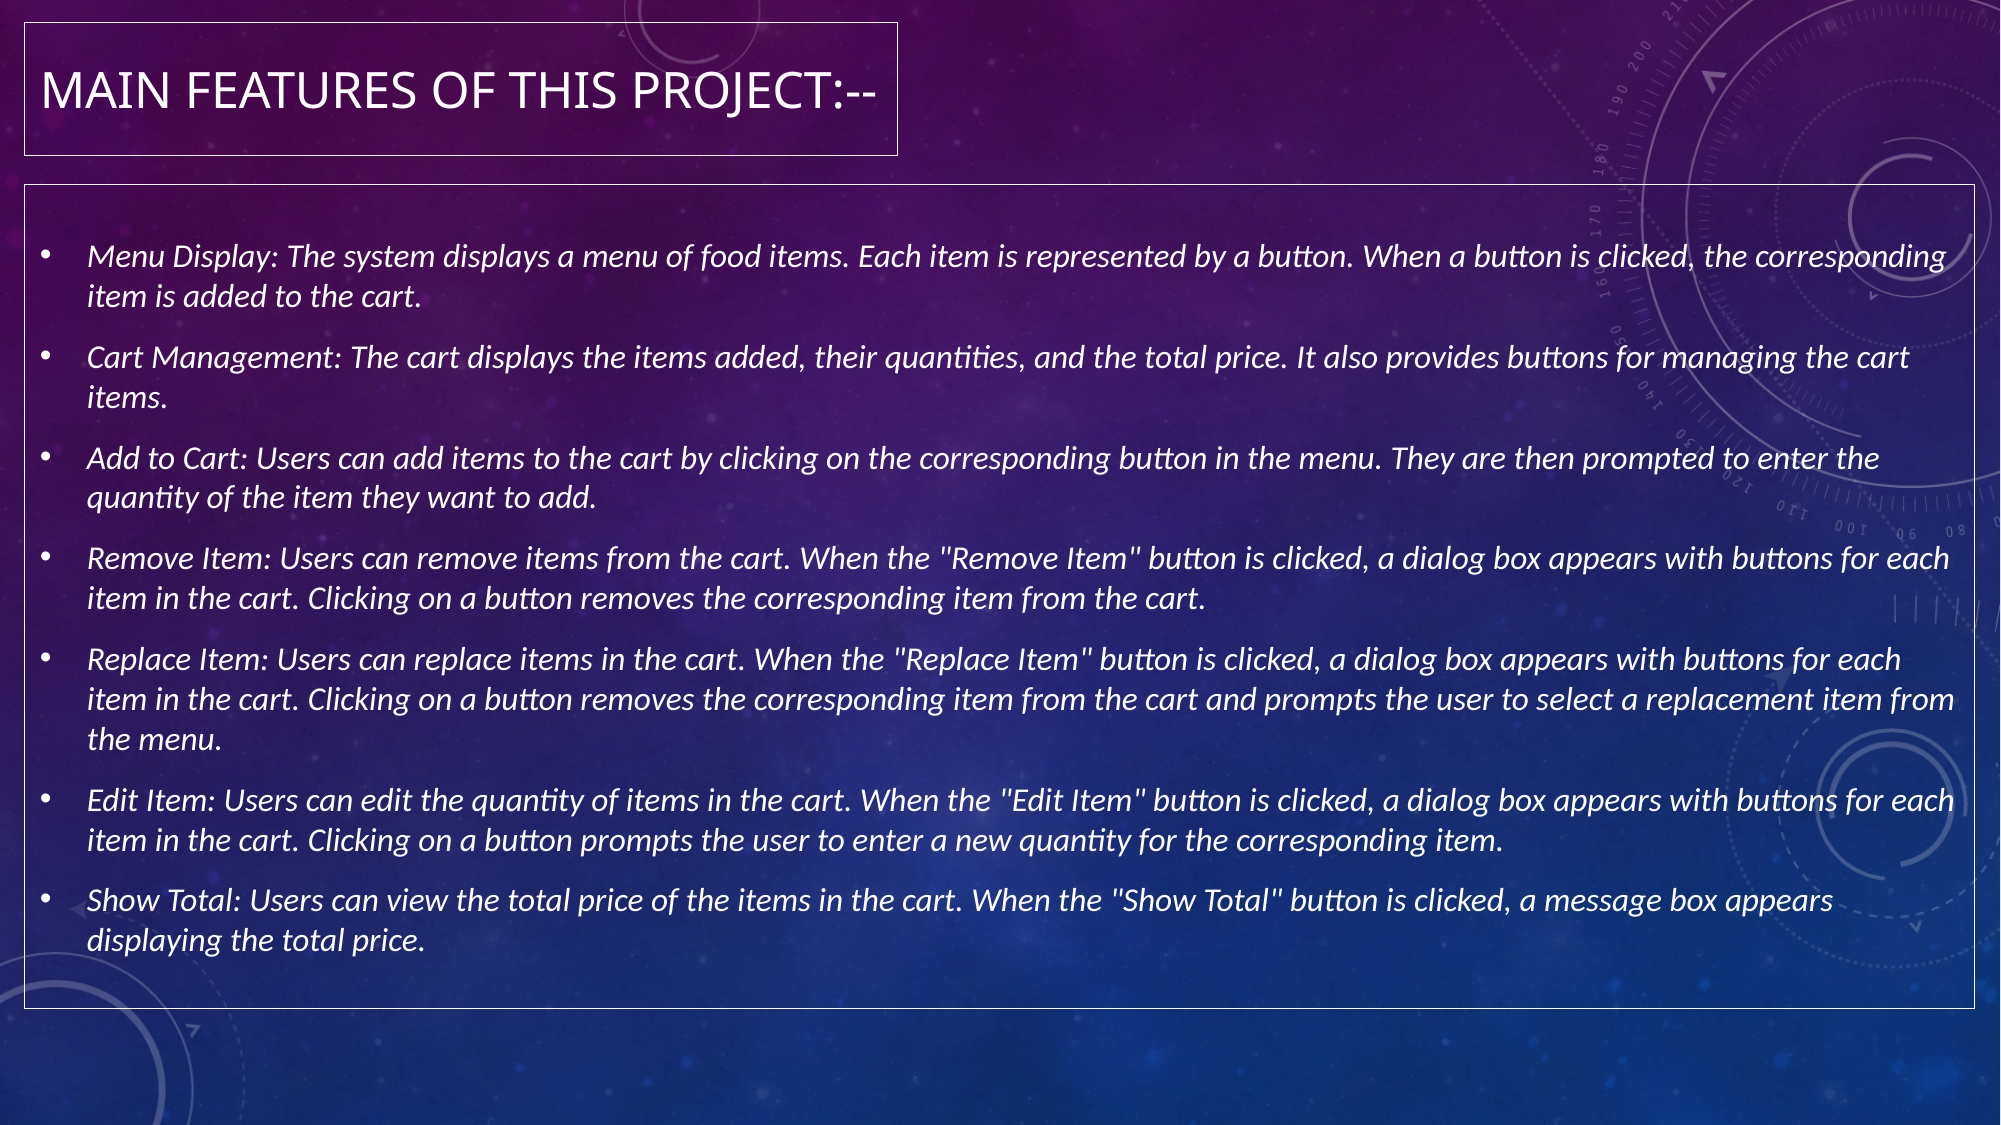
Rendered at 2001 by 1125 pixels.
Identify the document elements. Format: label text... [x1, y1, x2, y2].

list Menu Display: The system displays a menu of food items. Each item is represented by a button. When a button is clicked, the corresponding item is added to the cart. Cart Management: The cart displays the items added, their quantities, and the total price. It also provides buttons for managing the cart items. Add to Cart: Users can add items to the cart by clicking on the corresponding button in the menu. They are then prompted to enter the quantity of the item they want to add. Remove Item: Users can remove items from the cart. When the "Remove Item" button is clicked, a dialog box appears with buttons for each item in the cart. Clicking on a button removes the corresponding item from the cart. Replace Item: Users can replace items in the cart. When the "Replace Item" button is clicked, a dialog box appears with buttons for each item in the cart. Clicking on a button removes the corresponding item from the cart and prompts the user to select a replacement item from the menu. Edit Item: Users can edit the quantity of items in the cart. When the "Edit Item" button is clicked, a dialog box appears with buttons for each item in the cart. Clicking on a button prompts the user to enter a new quantity for the corresponding item. Show Total: Users can view the total price of the items in the cart. When the "Show Total" button is clicked, a message box appears displaying the total price. [24, 184, 1975, 1009]
picture [0, 0, 2001, 1125]
title Main features of this project:-- [24, 22, 898, 156]
